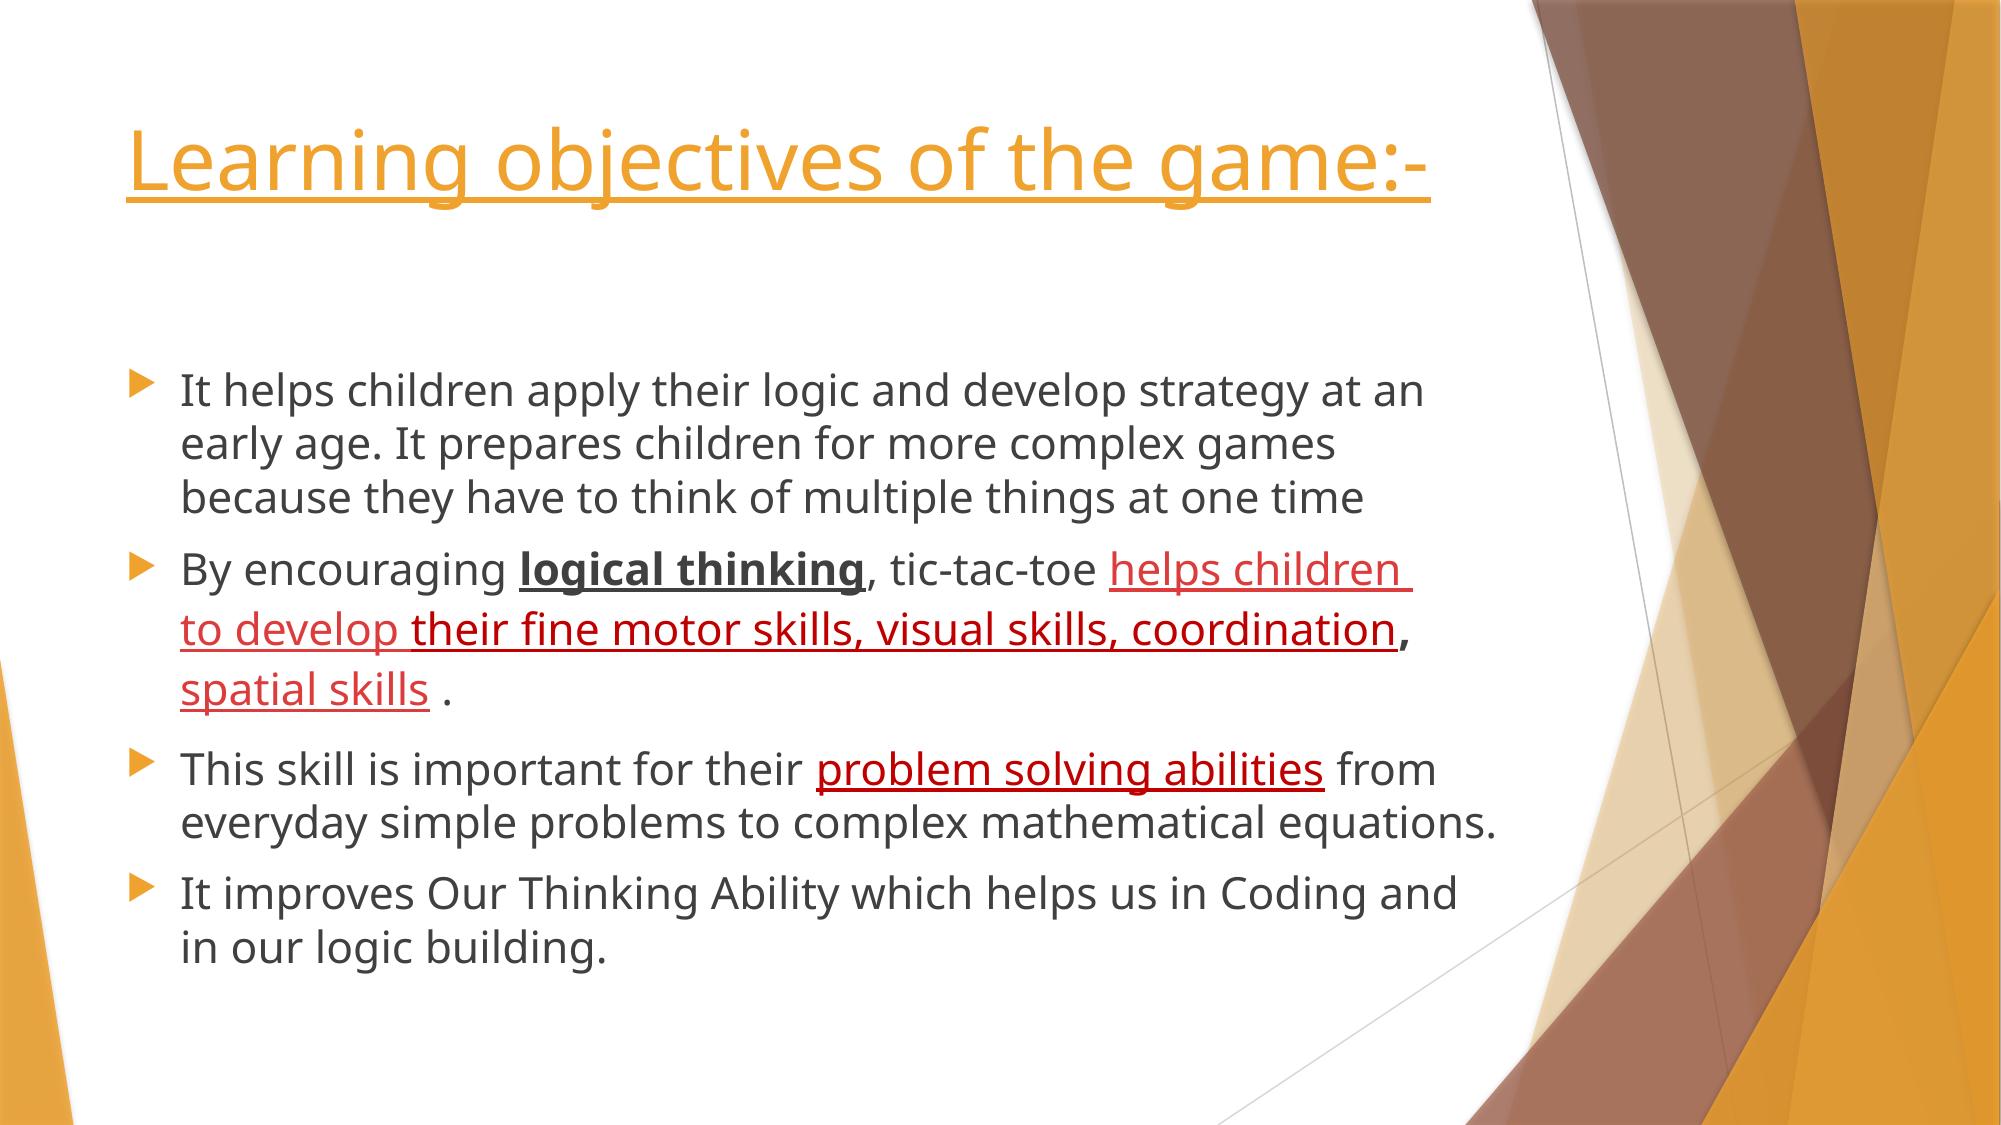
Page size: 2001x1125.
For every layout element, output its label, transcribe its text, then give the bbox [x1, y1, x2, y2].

list It helps children apply their logic and develop strategy at an early age. It prepares children for more complex games because they have to think of multiple things at one time By encouraging logical thinking, tic-tac-toe helps children to develop their fine motor skills, visual skills, coordination, spatial skills . This skill is important for their problem solving abilities from everyday simple problems to complex mathematical equations. It improves Our Thinking Ability which helps us in Coding and in our logic building. [111, 354, 1522, 992]
title Learning objectives of the game:- [111, 99, 1522, 317]
